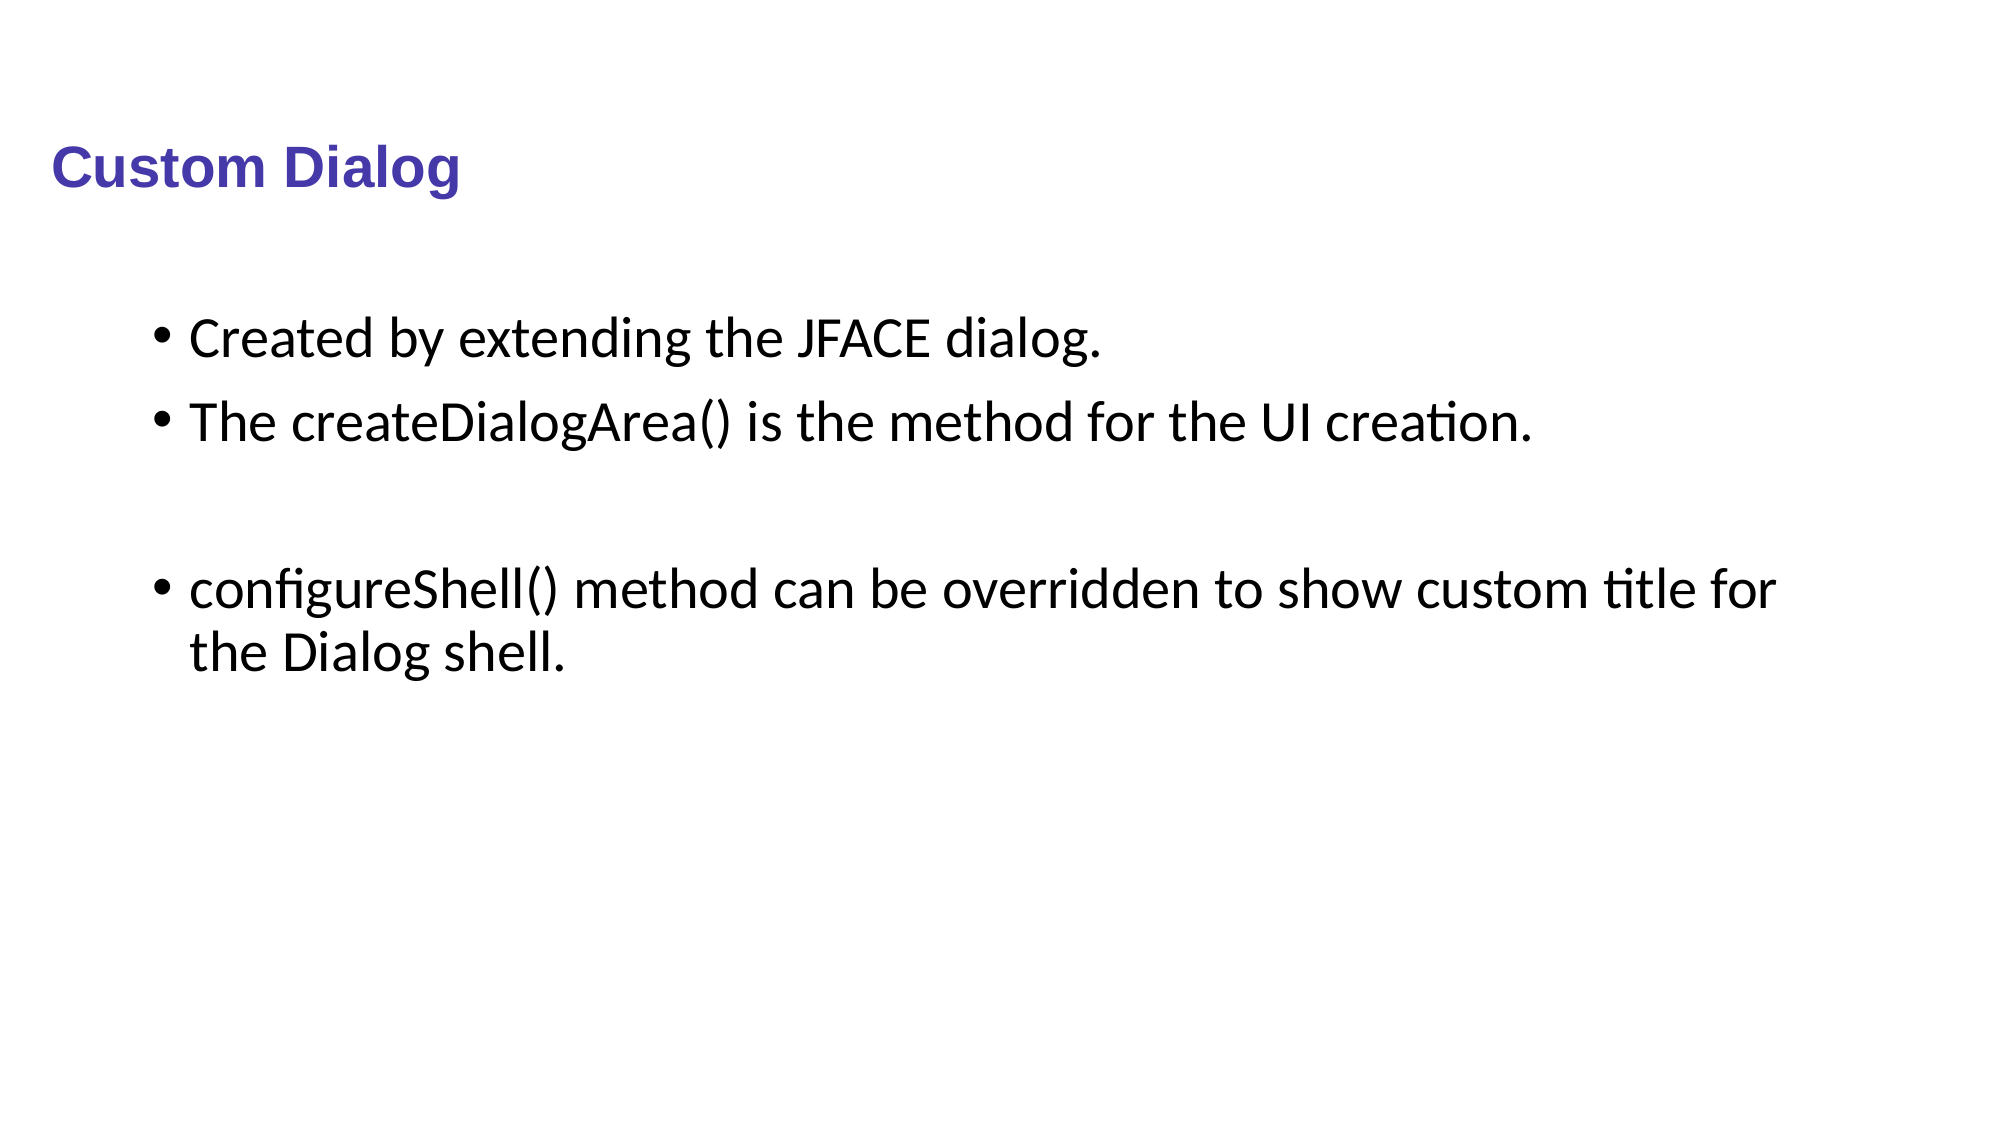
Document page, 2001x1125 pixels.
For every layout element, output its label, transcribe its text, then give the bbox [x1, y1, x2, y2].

title Custom Dialog [36, 59, 1762, 278]
list Created by extending the JFACE dialog. The createDialogArea() is the method for the UI creation. configureShell() method can be overridden to show custom title for the Dialog shell. [137, 299, 1863, 1014]
